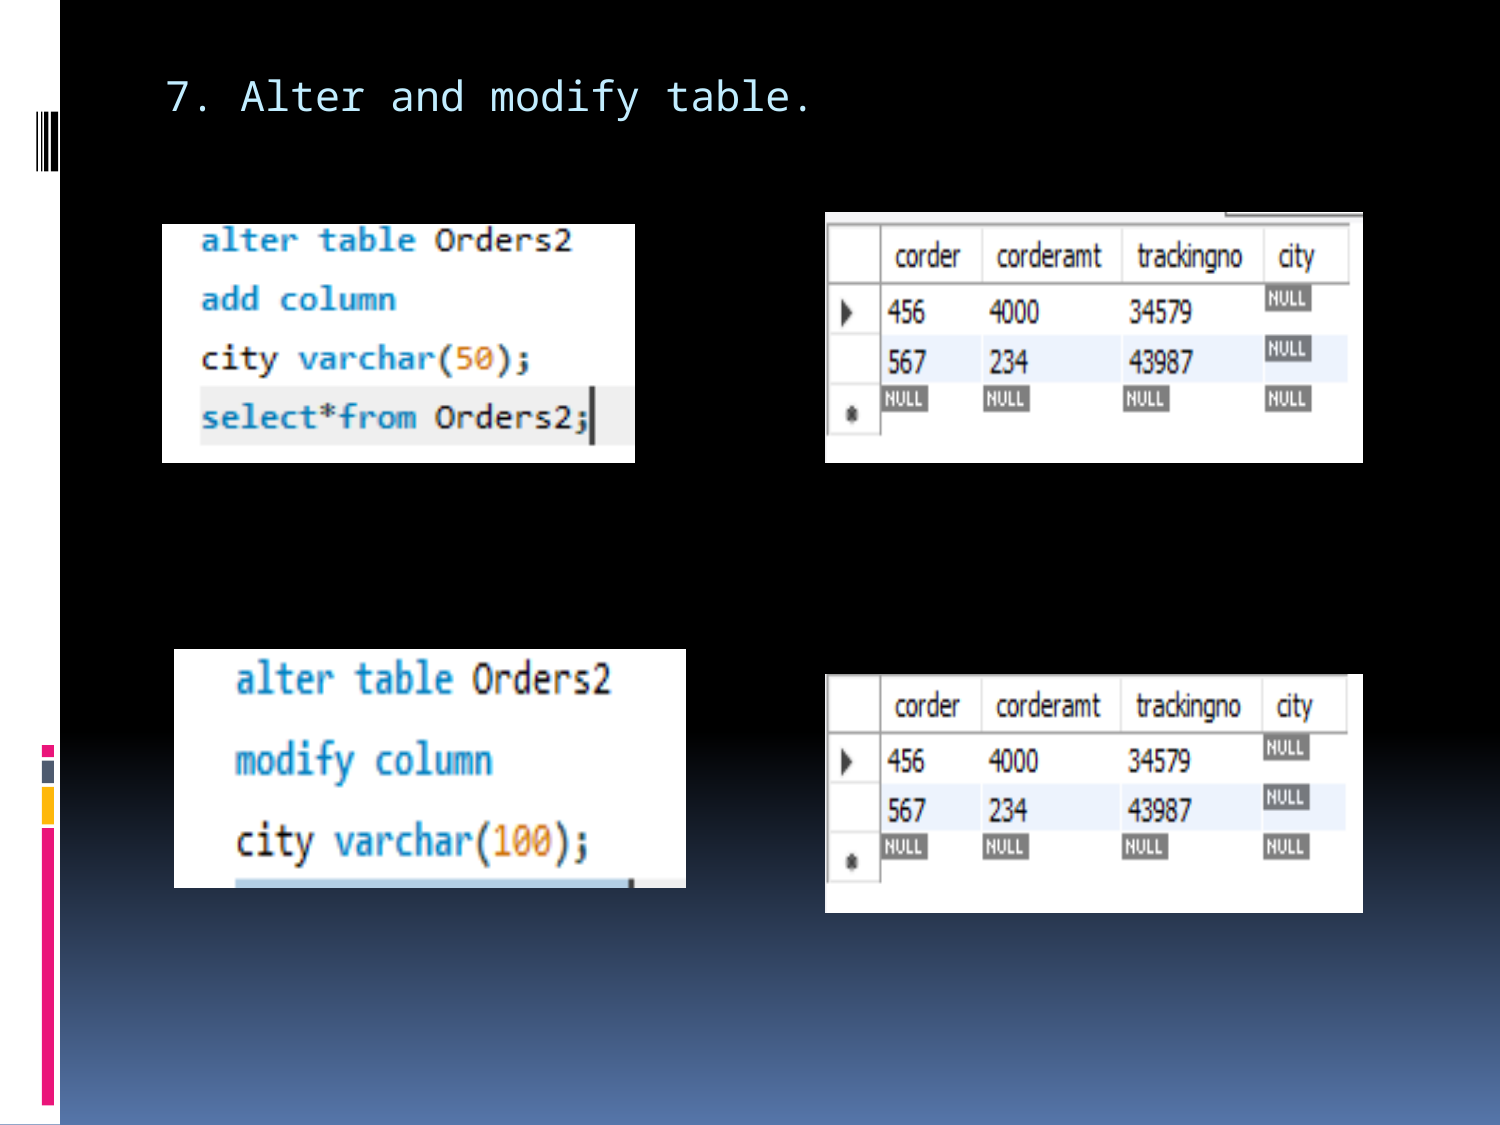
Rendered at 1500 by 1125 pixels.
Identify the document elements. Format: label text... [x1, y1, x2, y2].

picture [824, 674, 1363, 913]
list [162, 224, 635, 463]
picture [825, 212, 1363, 463]
title 7. Alter and modify table. [150, 62, 1425, 141]
picture [174, 649, 687, 888]
